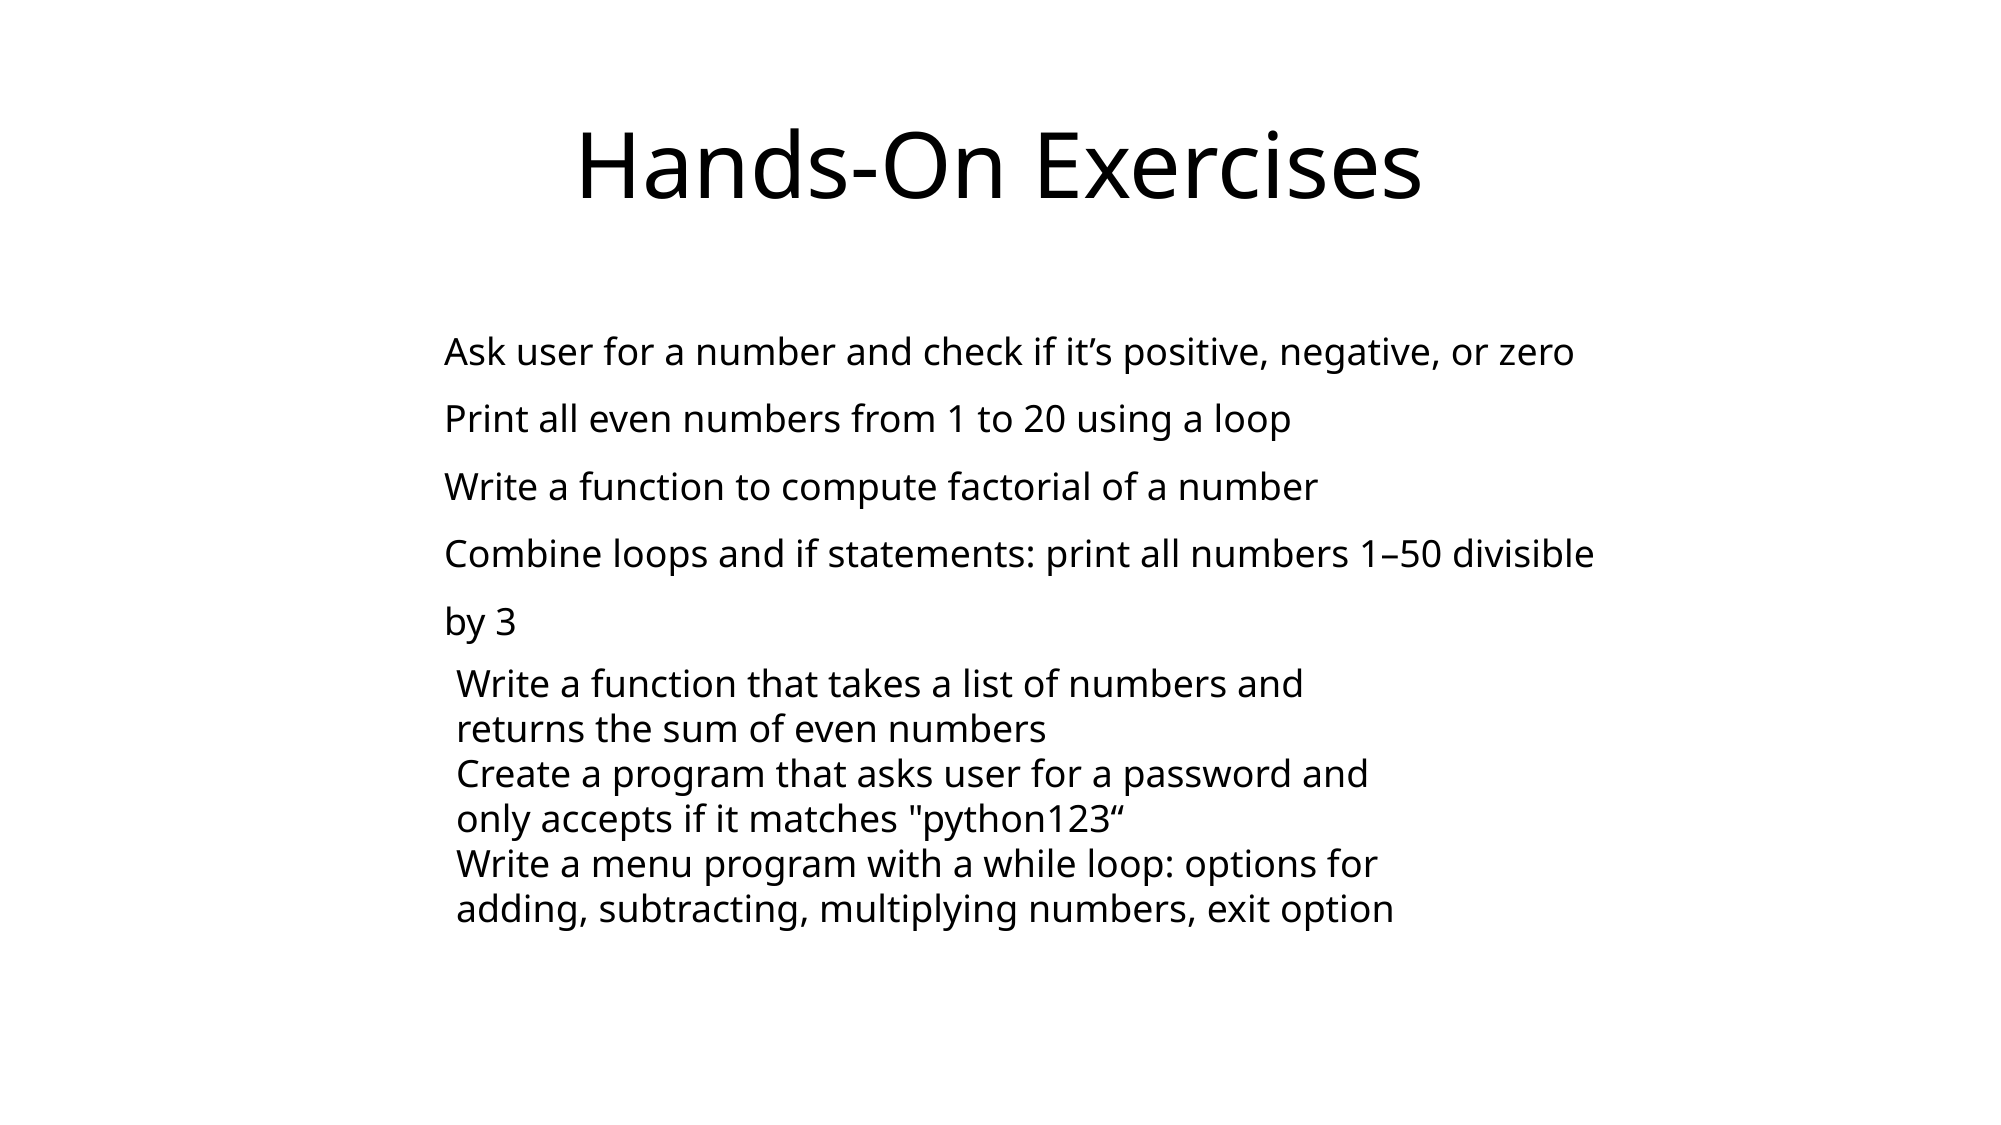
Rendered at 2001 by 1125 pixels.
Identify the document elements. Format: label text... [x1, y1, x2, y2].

text_box Write a function that takes a list of numbers and returns the sum of even numbers Create a program that asks user for a password and only accepts if it matches "python123“ Write a menu program with a while loop: options for adding, subtracting, multiplying numbers, exit option [441, 652, 1442, 938]
text_box Ask user for a number and check if it’s positive, negative, or zero Print all even numbers from 1 to 20 using a loop Write a function to compute factorial of a number Combine loops and if statements: print all numbers 1–50 divisible by 3 [429, 297, 1637, 650]
title Hands-On Exercises [137, 59, 1863, 278]
